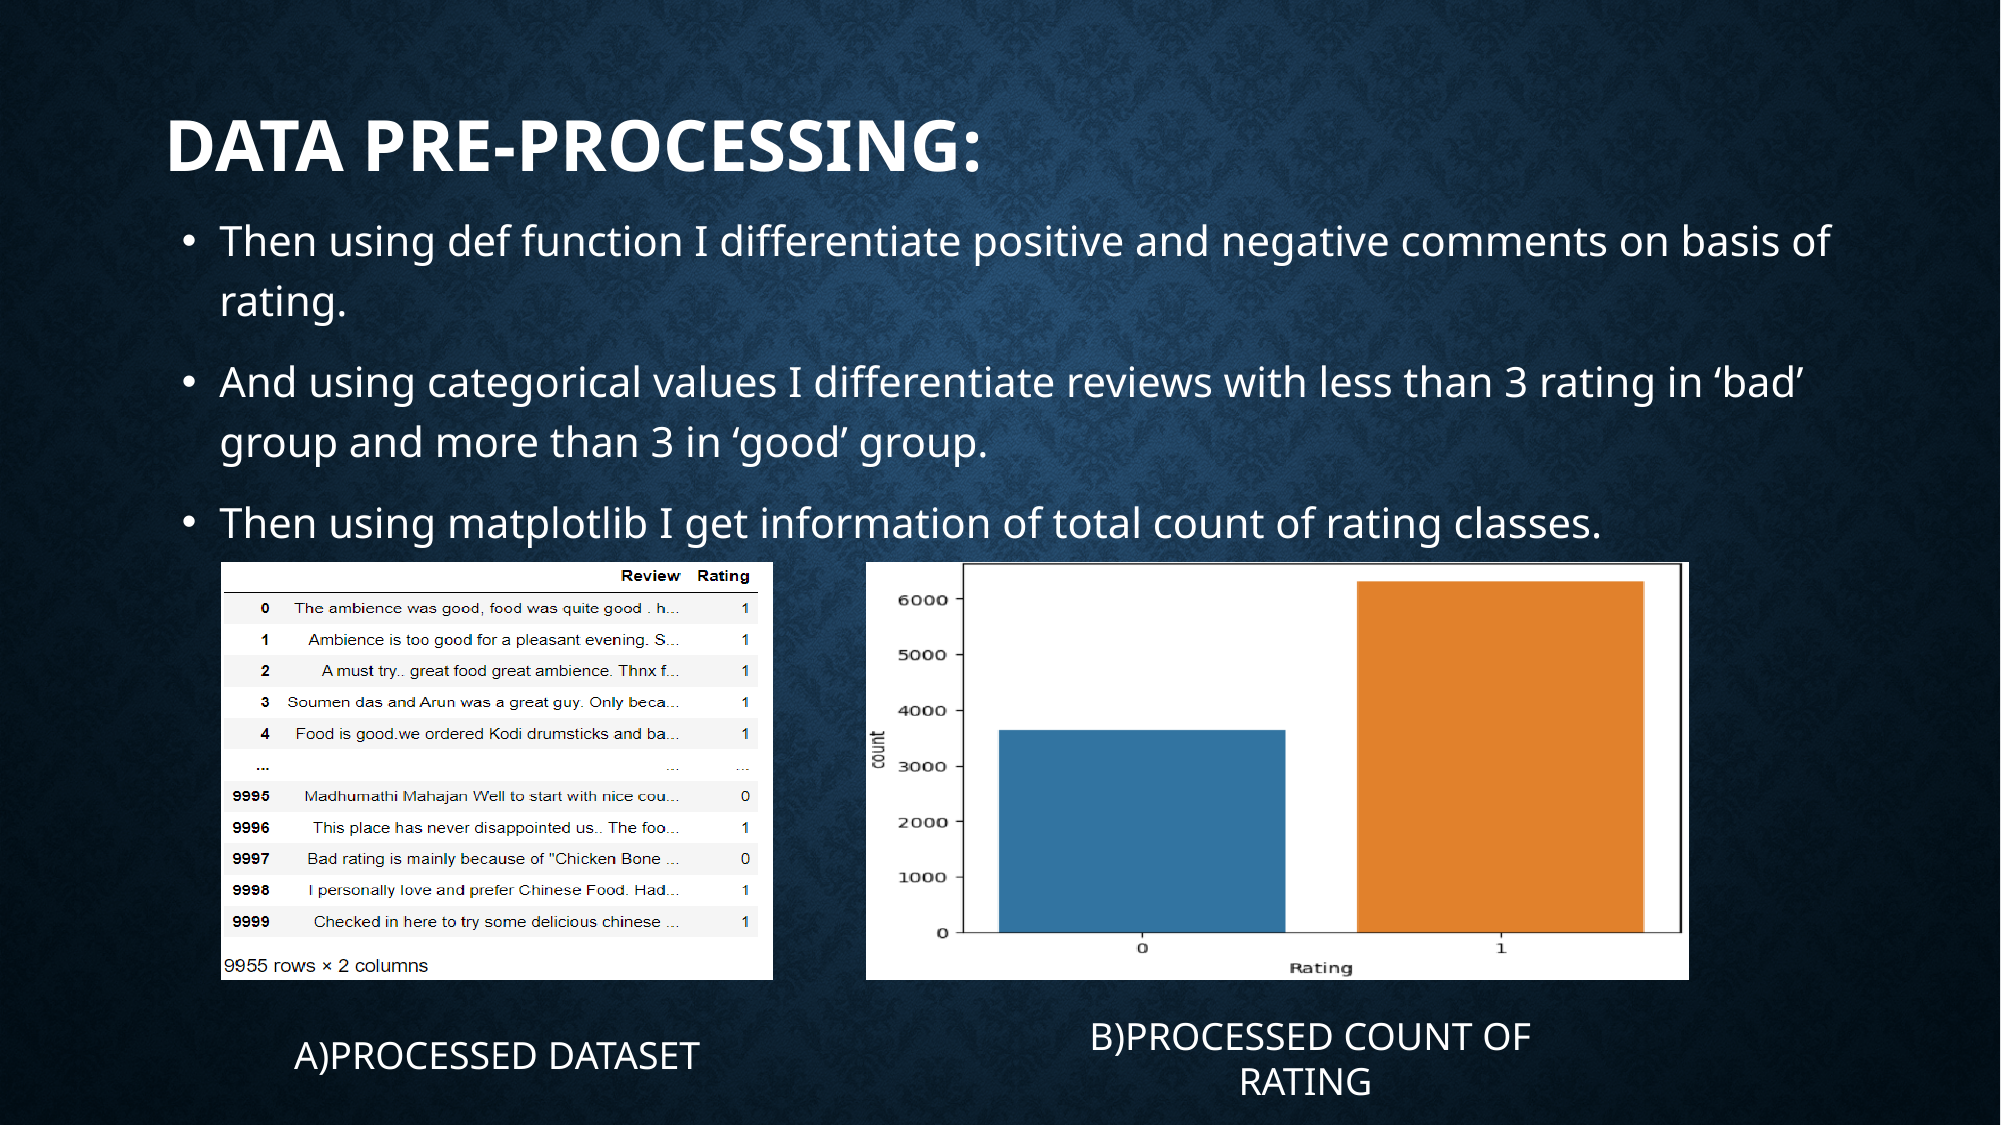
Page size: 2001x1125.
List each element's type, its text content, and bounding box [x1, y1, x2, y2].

title DATA PRE-PROCESSING: [149, 99, 1849, 198]
picture [221, 561, 774, 981]
text_box A)PROCESSED DATASET [221, 1024, 773, 1085]
text_box B)PROCESSED COUNT OF RATING [1034, 1005, 1586, 1111]
list Then using def function I differentiate positive and negative comments on basis of rating. And using categorical values I differentiate reviews with less than 3 rating in ‘bad’ group and more than 3 in ‘good’ group. Then using matplotlib I get information of total count of rating classes. [166, 197, 1849, 1086]
picture [865, 561, 1689, 981]
